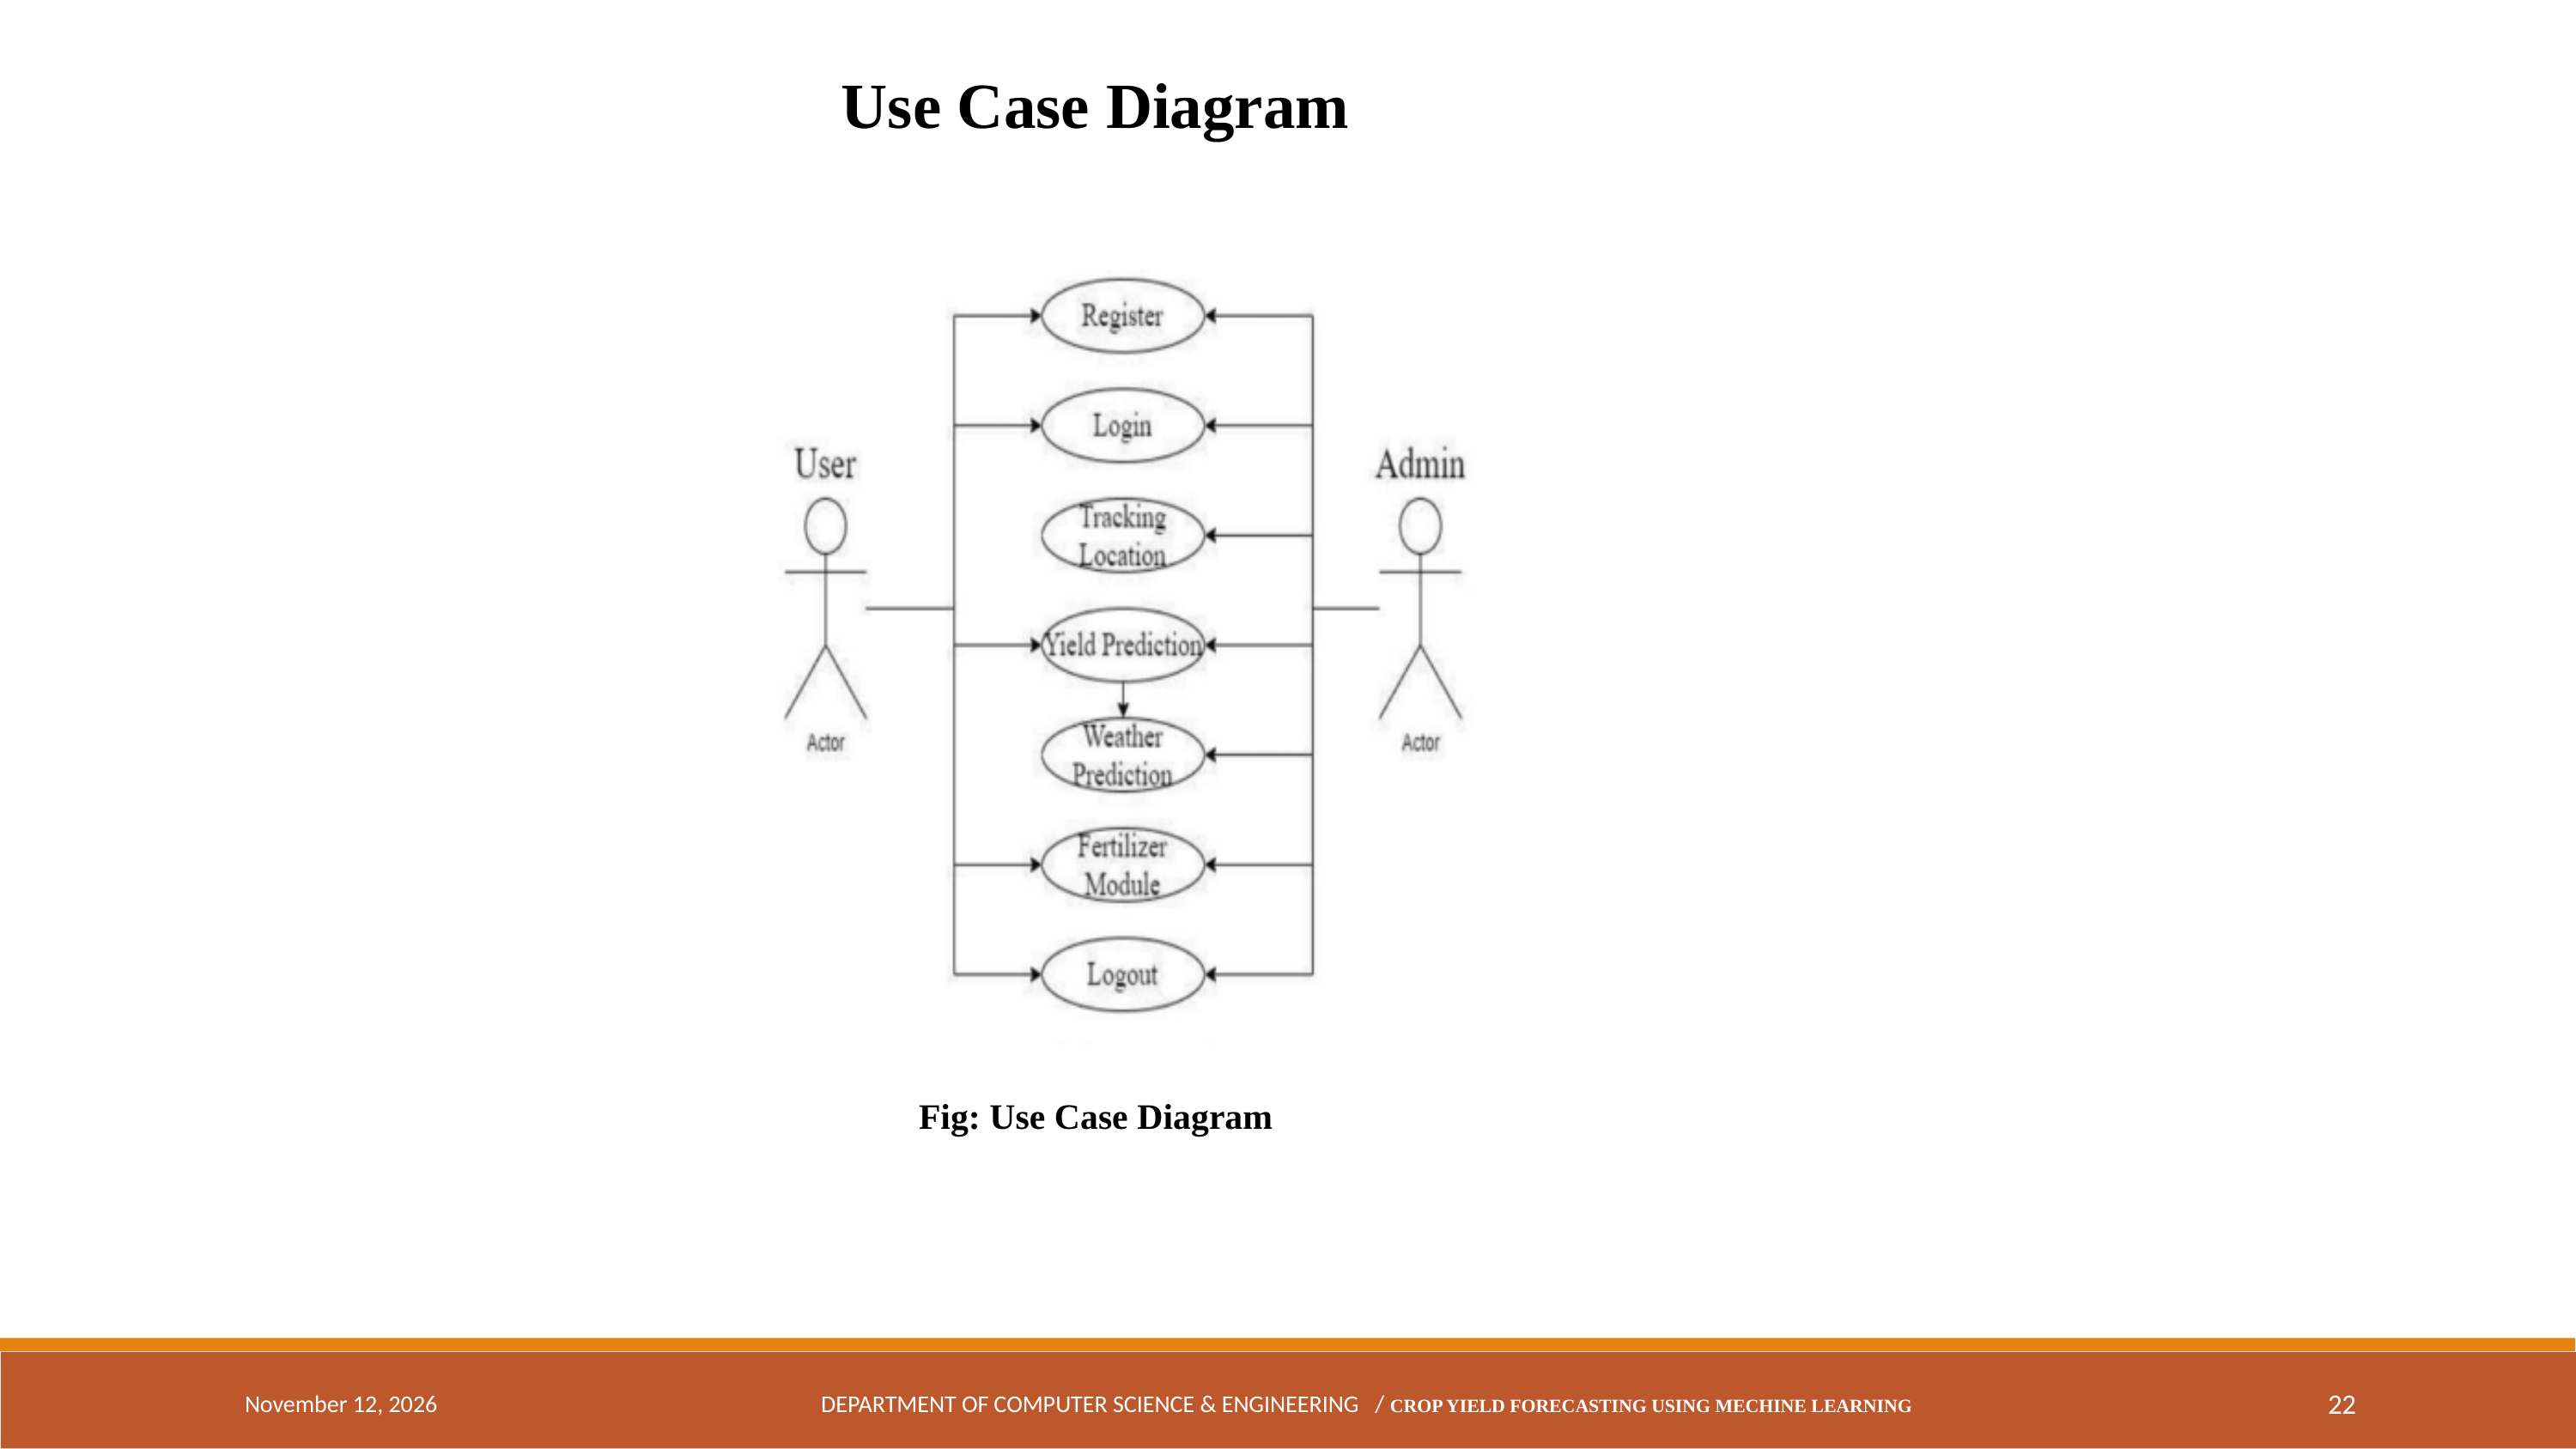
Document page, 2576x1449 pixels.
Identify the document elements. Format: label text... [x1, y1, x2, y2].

slide_number 22 [2092, 1364, 2369, 1442]
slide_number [232, 1364, 755, 1442]
text_box Use Case Diagram [828, 57, 2117, 148]
picture [719, 250, 1561, 1059]
text_box Fig: Use Case Diagram [906, 1087, 1375, 1143]
footer DEPARTMENT OF COMPUTER SCIENCE & ENGINEERING / CROP YIELD FORECASTING USING MECHINE LEARNING [779, 1364, 1955, 1442]
